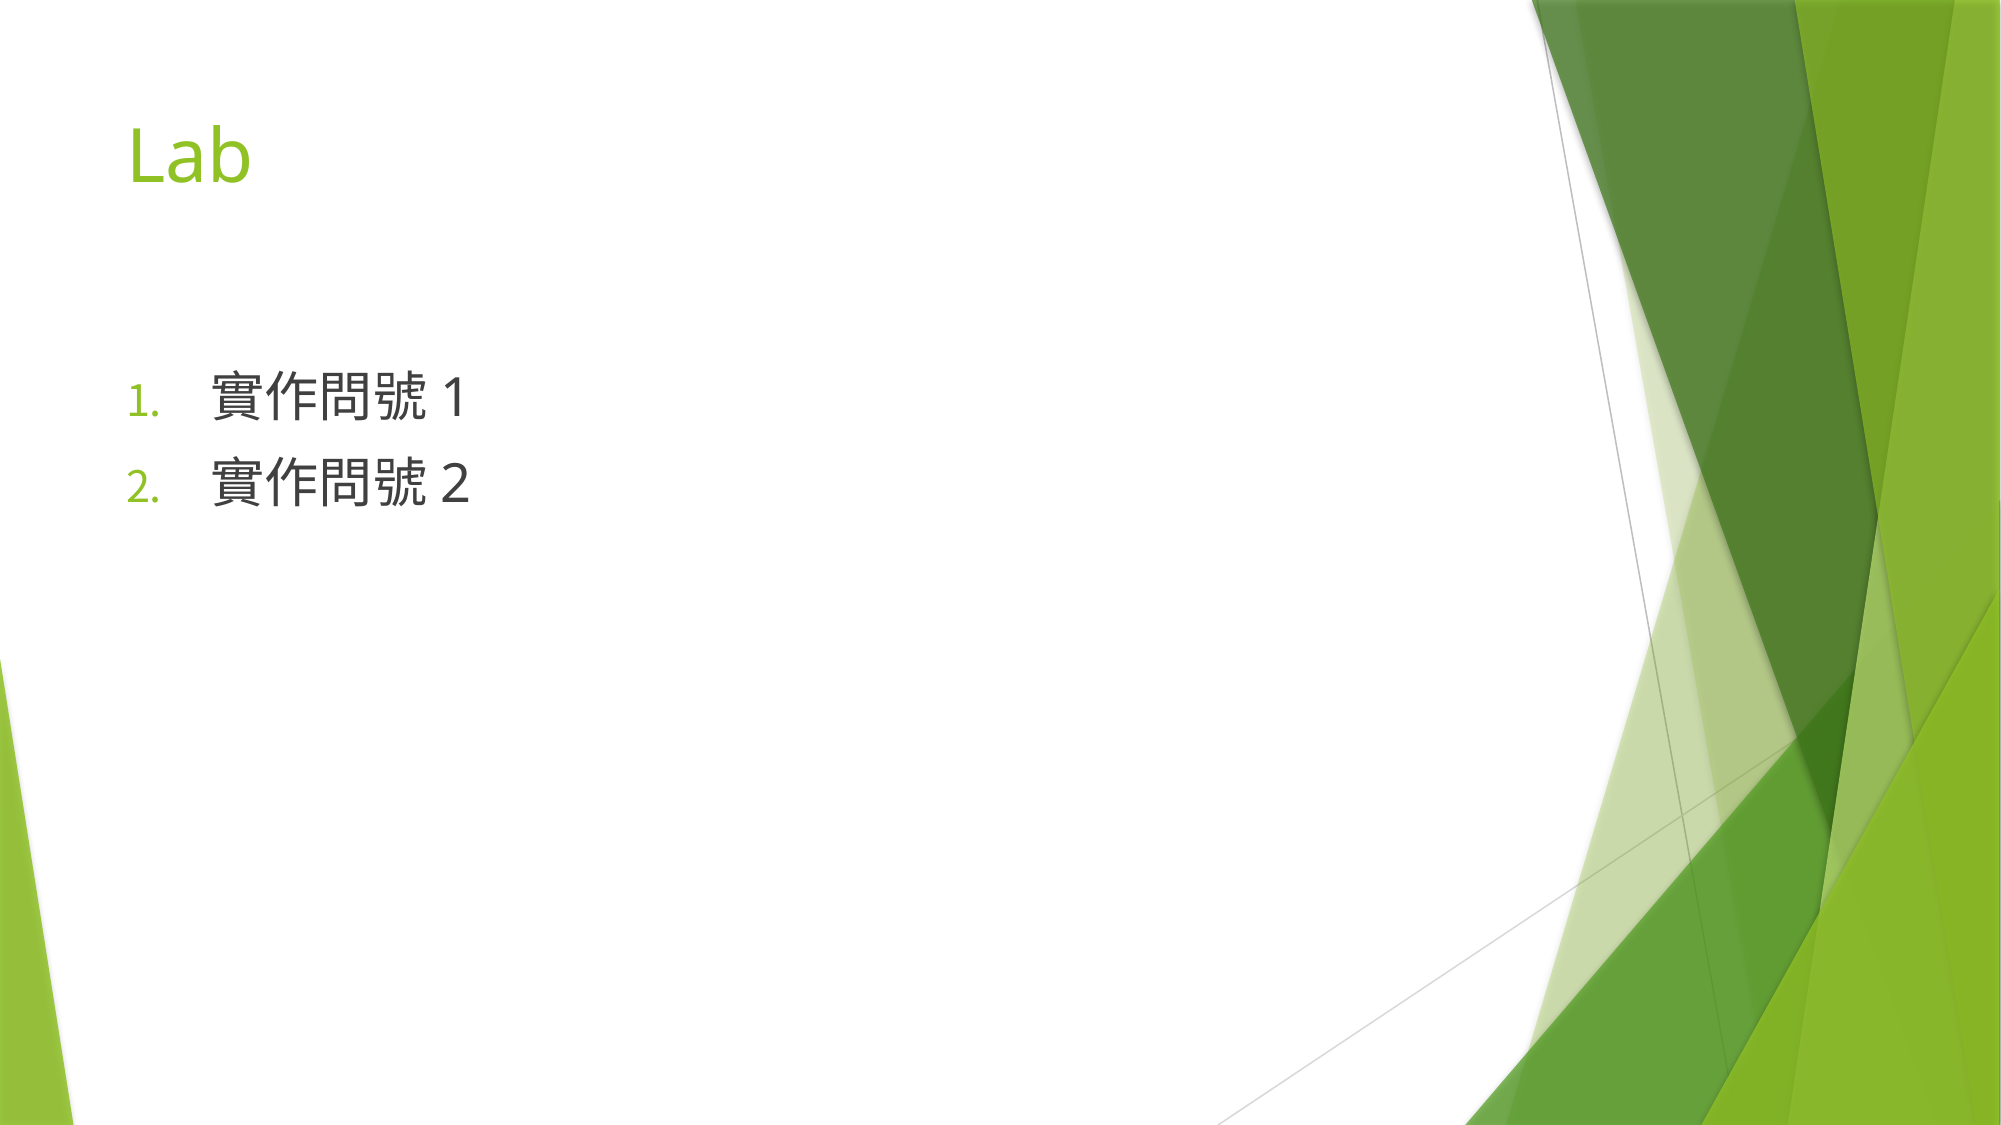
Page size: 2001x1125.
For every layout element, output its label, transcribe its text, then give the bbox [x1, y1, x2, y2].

title Lab [111, 99, 1522, 317]
list 實作問號1 實作問號2 [111, 354, 1522, 992]
